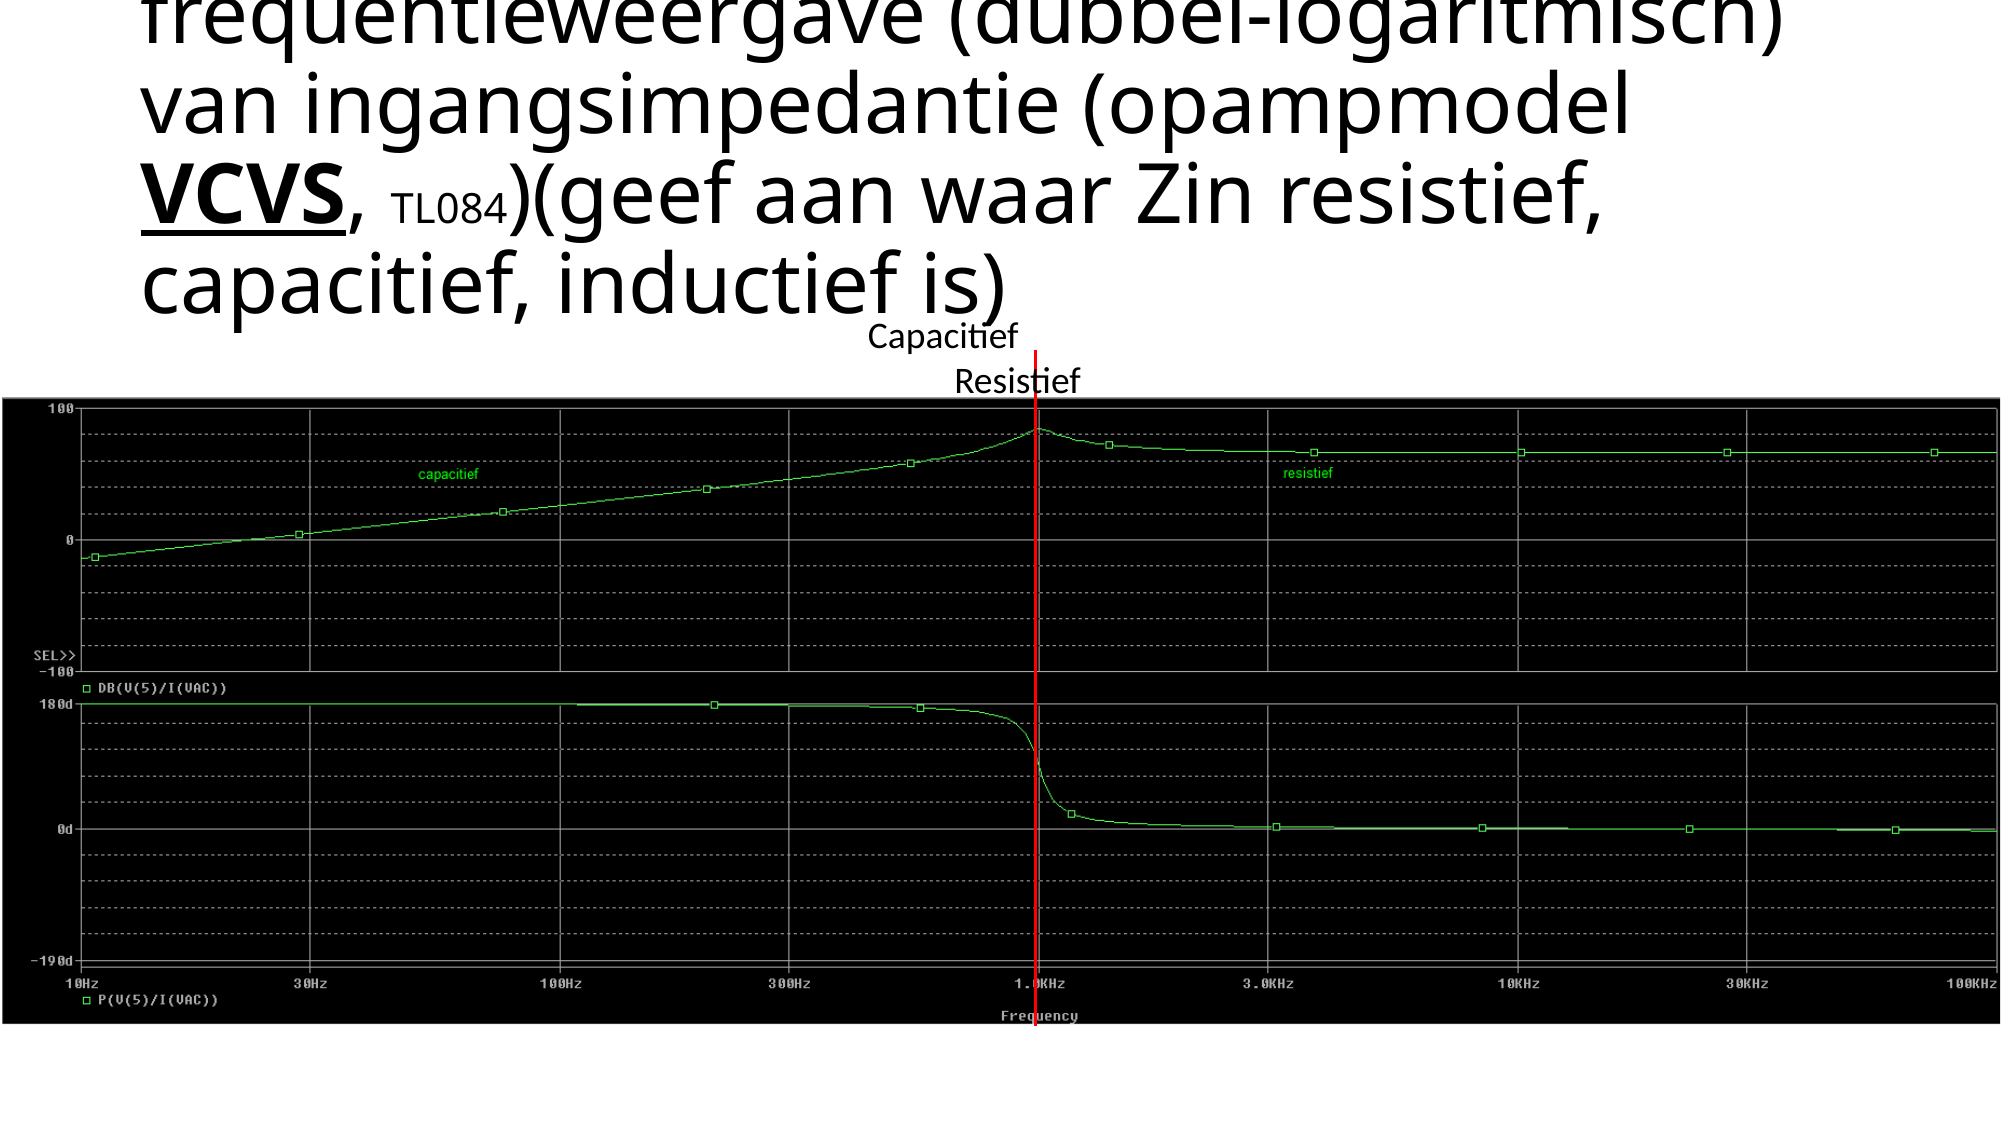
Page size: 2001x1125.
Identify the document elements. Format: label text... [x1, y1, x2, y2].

picture [2, 397, 1035, 1026]
text_box frequentieweergave (dubbel-logaritmisch) van ingangsimpedantie (opampmodel VCVS, TL084)(geef aan waar Zin resistief, capacitief, inductief is) [125, 42, 1851, 261]
picture [1036, 397, 2001, 1026]
text_box Capacitief Resistief [822, 303, 1213, 397]
